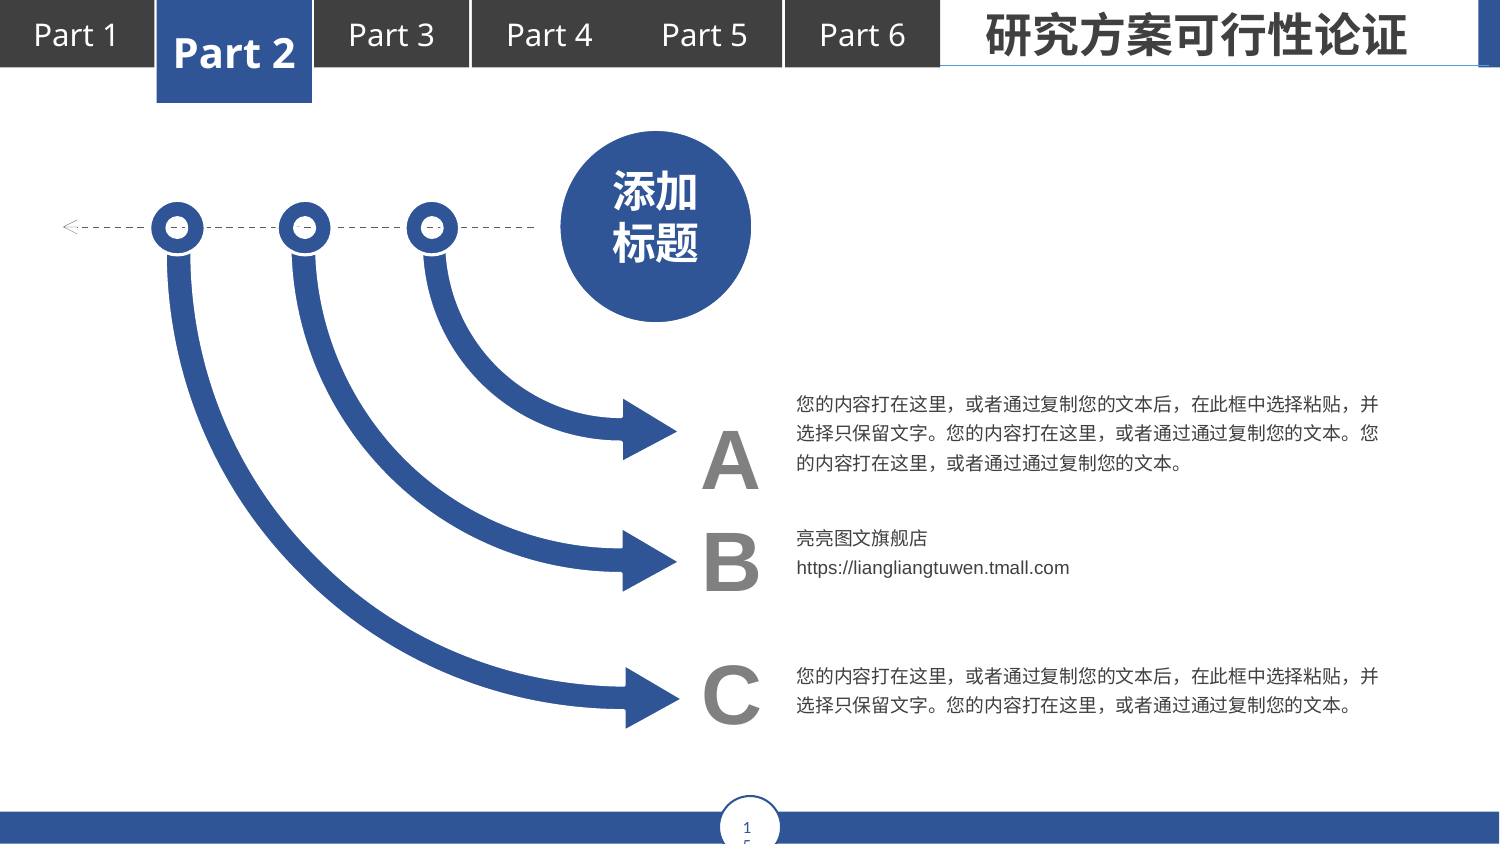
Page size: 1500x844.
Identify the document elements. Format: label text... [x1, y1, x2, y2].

text_box [277, 200, 333, 255]
text_box [149, 200, 206, 255]
text_box 研究方案可行性论证 [974, 0, 1420, 68]
text_box 添加标题 [558, 129, 753, 324]
text_box C [689, 634, 774, 747]
text_box [63, 219, 78, 235]
text_box A [689, 298, 773, 501]
text_box 您的内容打在这里，或者通过复制您的文本后，在此框中选择粘贴，并选择只保留文字。您的内容打在这里，或者通过通过复制您的文本。 [785, 652, 1401, 722]
text_box [289, 251, 681, 595]
text_box [421, 251, 681, 464]
text_box 您的内容打在这里，或者通过复制您的文本后，在此框中选择粘贴，并选择只保留文字。您的内容打在这里，或者通过通过复制您的文本。您的内容打在这里，或者通过通过复制您的文本。 [785, 380, 1401, 480]
text_box [165, 252, 684, 732]
text_box 亮亮图文旗舰店 https://liangliangtuwen.tmall.com [785, 513, 1401, 584]
text_box [405, 200, 460, 255]
text_box B [689, 501, 774, 614]
